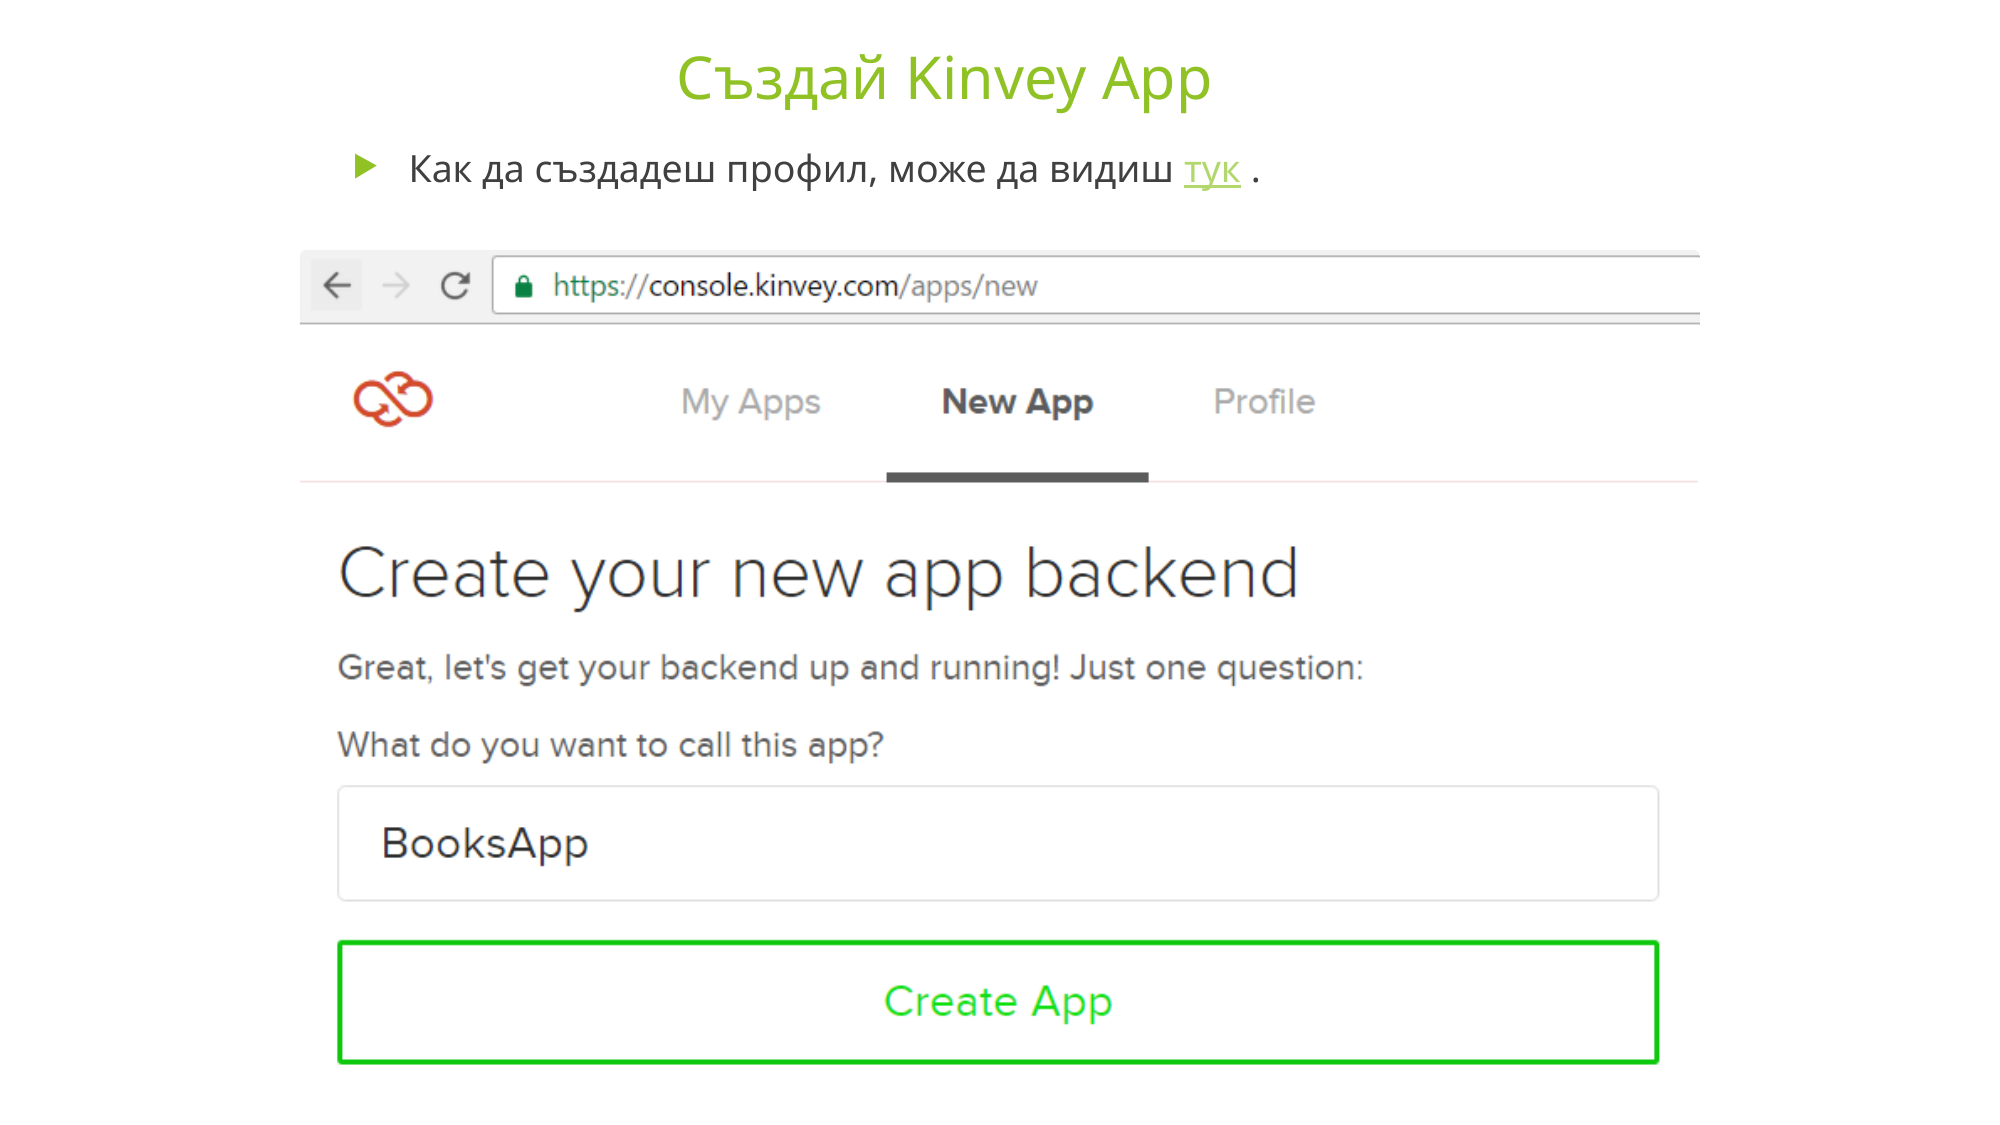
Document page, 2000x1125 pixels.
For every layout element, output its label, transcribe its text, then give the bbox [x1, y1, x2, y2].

text_box Как да създадеш профил, може да видиш тук . [337, 137, 1804, 250]
title Създай Kinvey App [661, 32, 1338, 121]
picture [299, 249, 1701, 1112]
